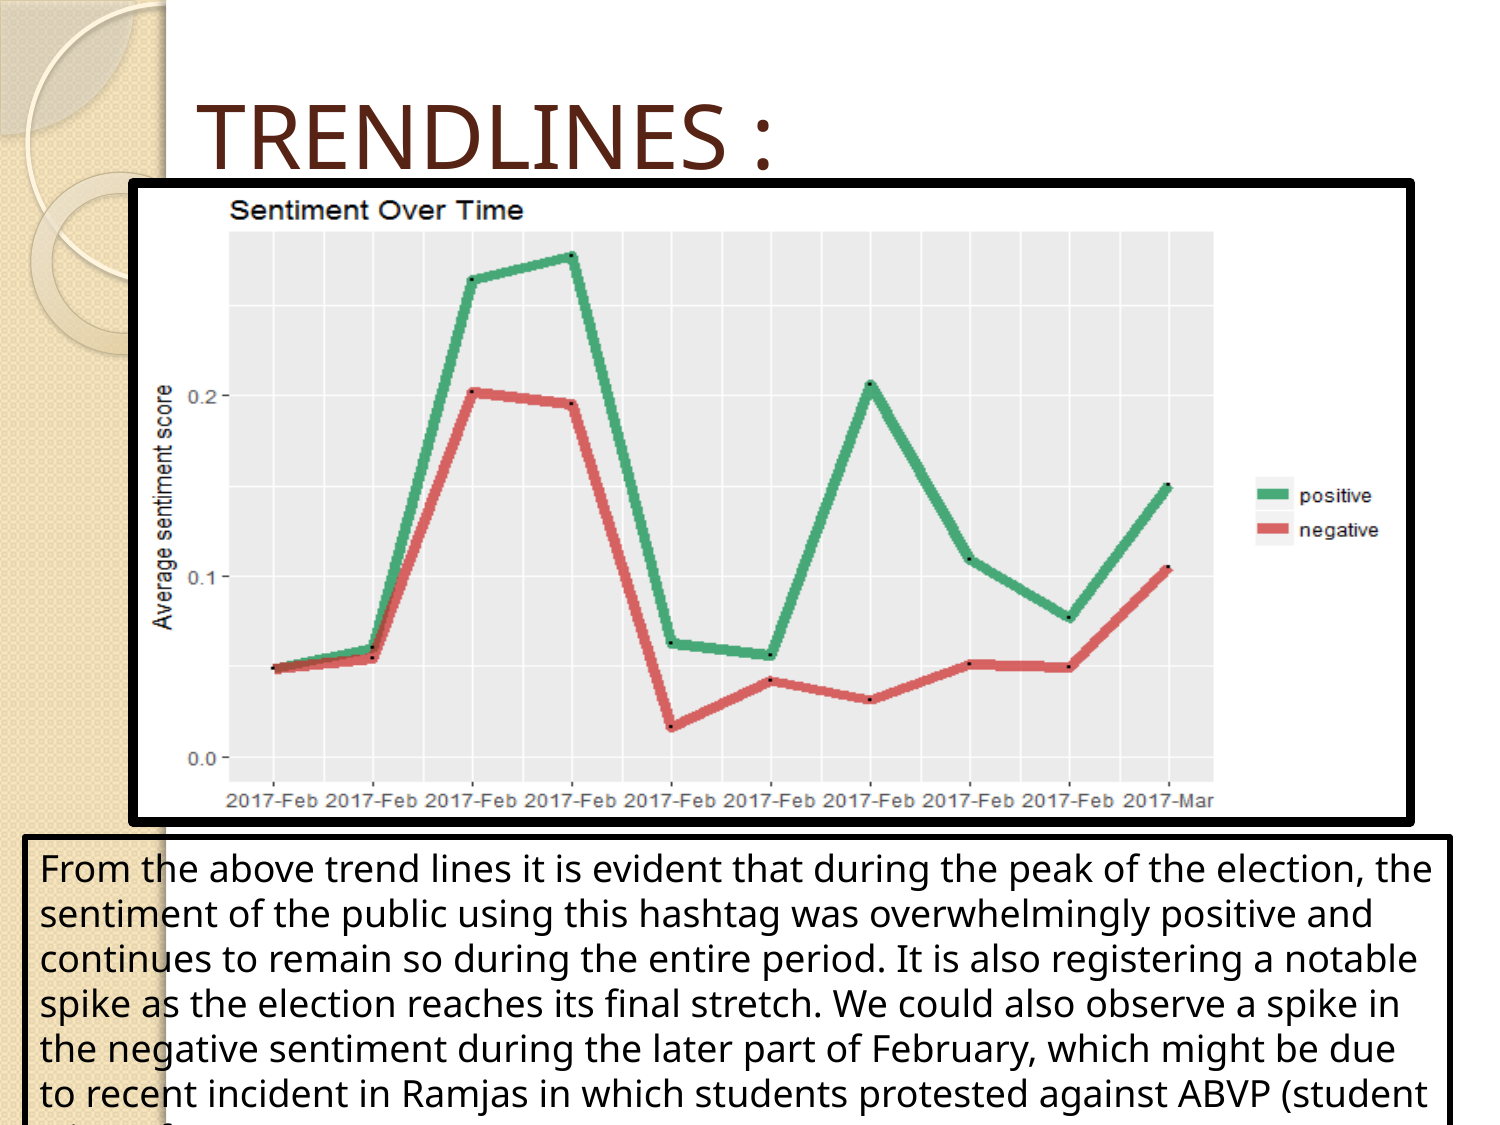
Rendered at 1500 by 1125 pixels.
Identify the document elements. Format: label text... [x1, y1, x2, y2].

text_box From the above trend lines it is evident that during the peak of the election, the sentiment of the public using this hashtag was overwhelmingly positive and continues to remain so during the entire period. It is also registering a notable spike as the election reaches its final stretch. We could also observe a spike in the negative sentiment during the later part of February, which might be due to recent incident in Ramjas in which students protested against ABVP (student wing of BJP). [24, 837, 1450, 1125]
title TRENDLINES : [181, 39, 1412, 178]
picture [137, 187, 1406, 818]
